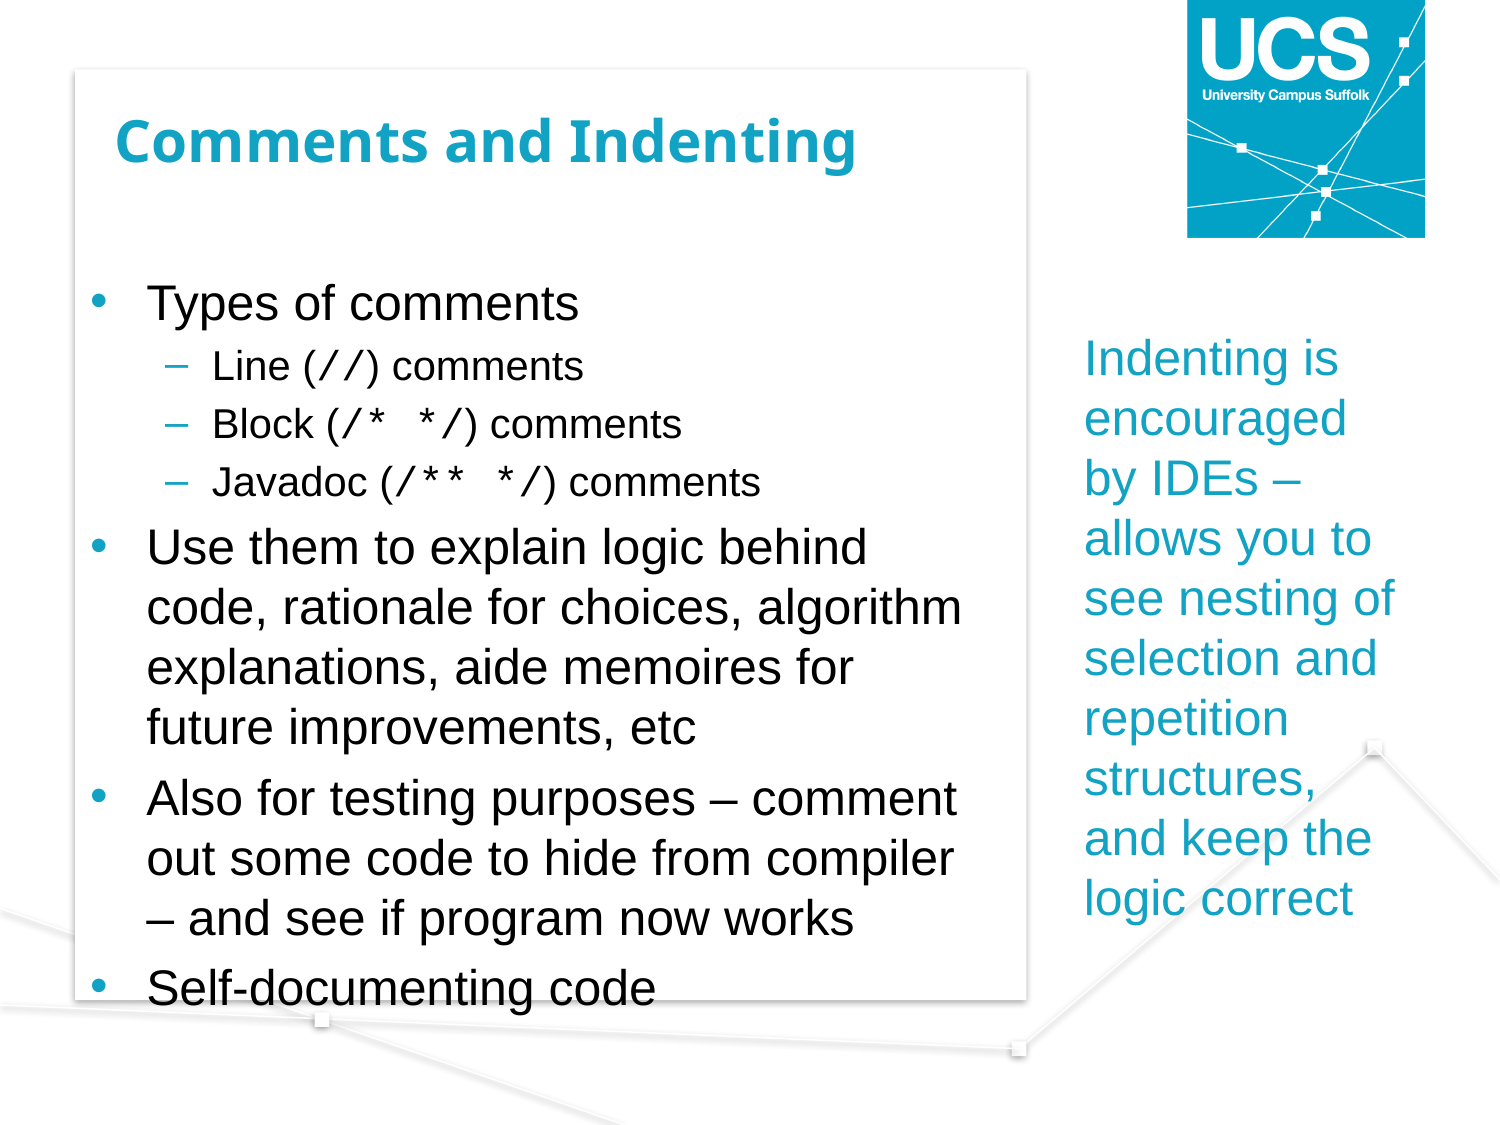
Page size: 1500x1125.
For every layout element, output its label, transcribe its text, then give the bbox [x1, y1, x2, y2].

title Comments and Indenting [99, 44, 1012, 233]
list Types of comments Line (//) comments Block (/* */) comments Javadoc (/** */) comments Use them to explain logic behind code, rationale for choices, algorithm explanations, aide memoires for future improvements, etc Also for testing purposes – comment out some code to hide from compiler – and see if program now works Self-documenting code [74, 262, 1012, 1006]
picture [1187, 0, 1425, 238]
list Indenting is encouraged by IDEs – allows you to see nesting of selection and repetition structures, and keep the logic correct [1068, 317, 1426, 1006]
